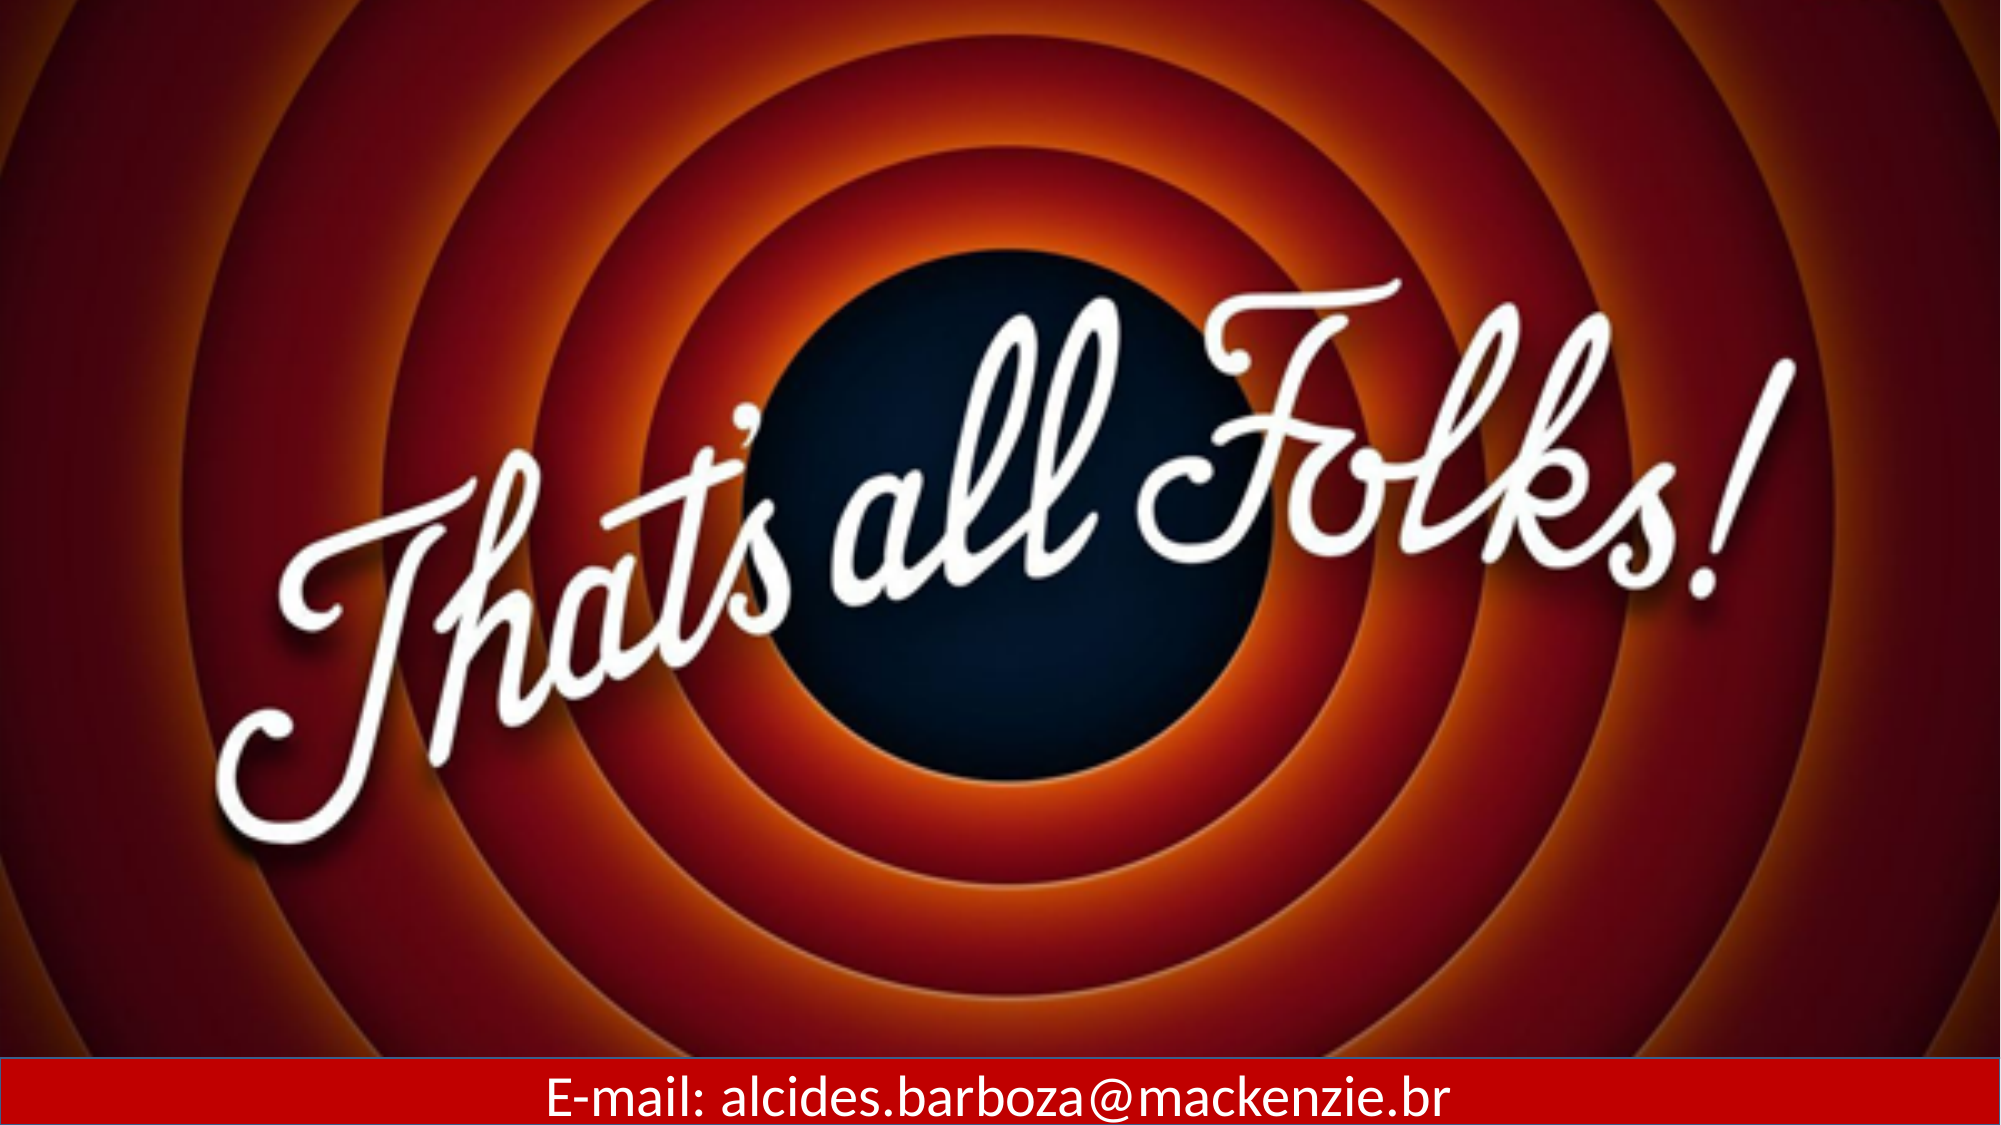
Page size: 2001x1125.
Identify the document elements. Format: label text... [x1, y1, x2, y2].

picture [0, 0, 2001, 1057]
list E-mail: alcides.barboza@mackenzie.br [0, 1058, 2000, 1125]
